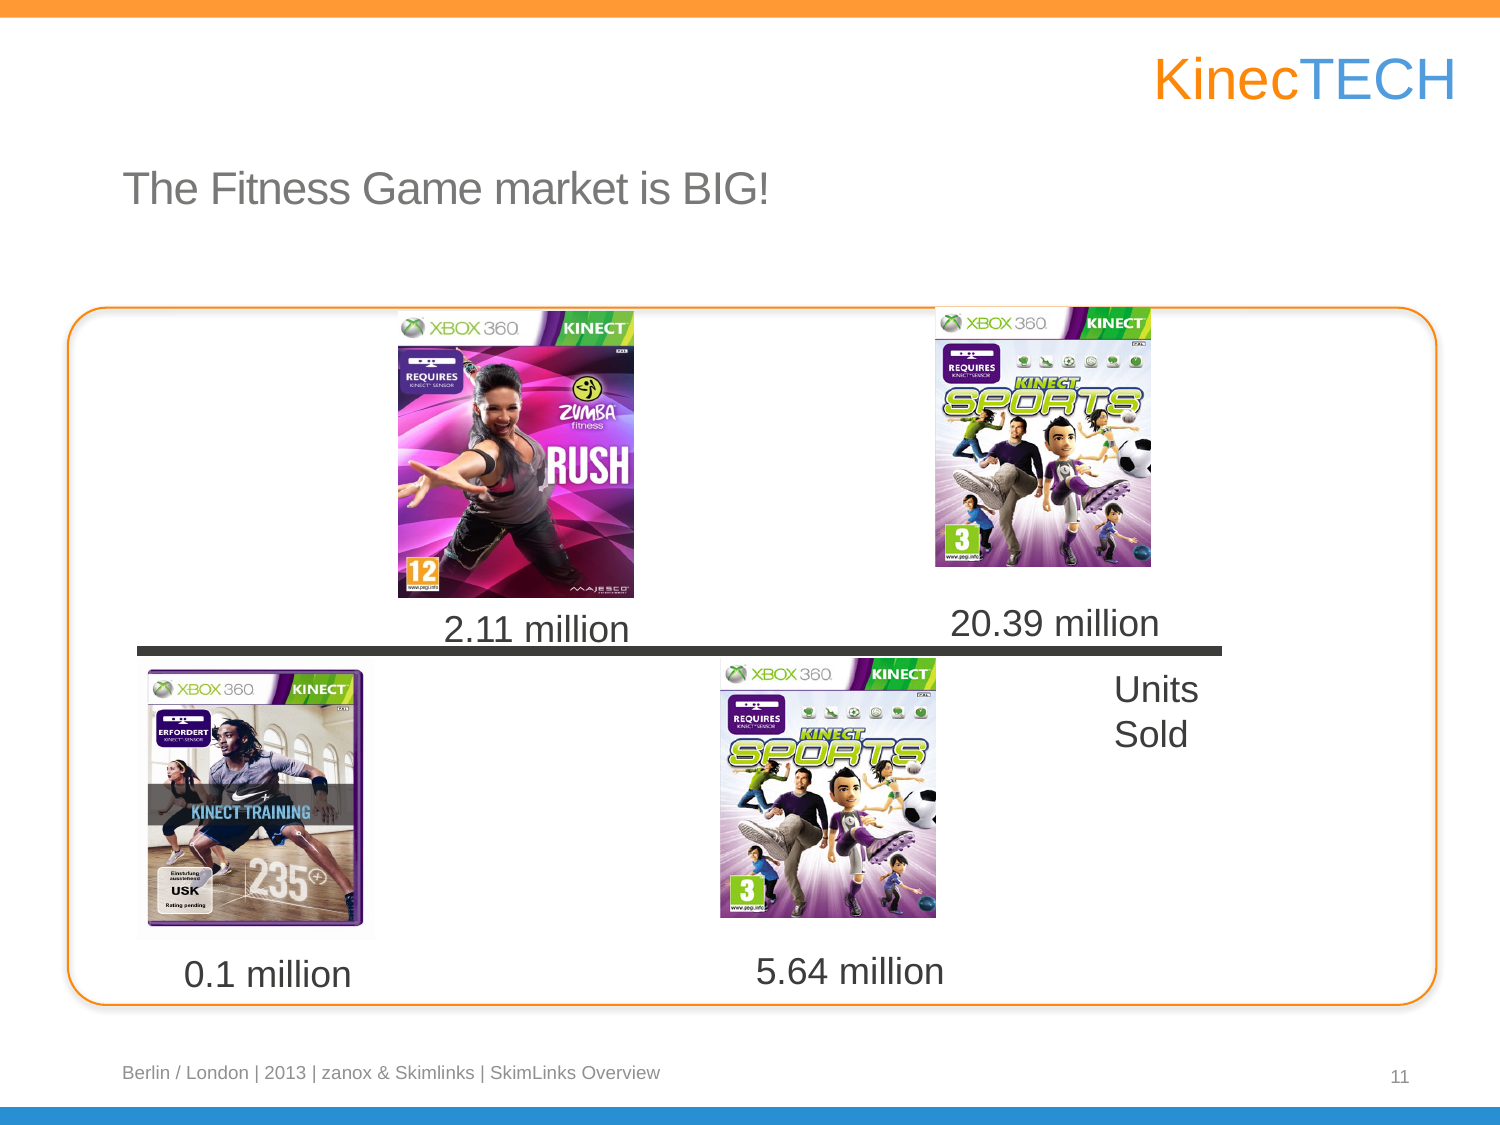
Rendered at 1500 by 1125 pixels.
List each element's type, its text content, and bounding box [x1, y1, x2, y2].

title The Fitness Game market is BIG! [75, 151, 1139, 277]
footer Berlin / London | 2013 | zanox & Skimlinks | SkimLinks Overview [122, 1042, 696, 1103]
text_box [137, 307, 1274, 1007]
slide_number 11 [1074, 1046, 1425, 1106]
